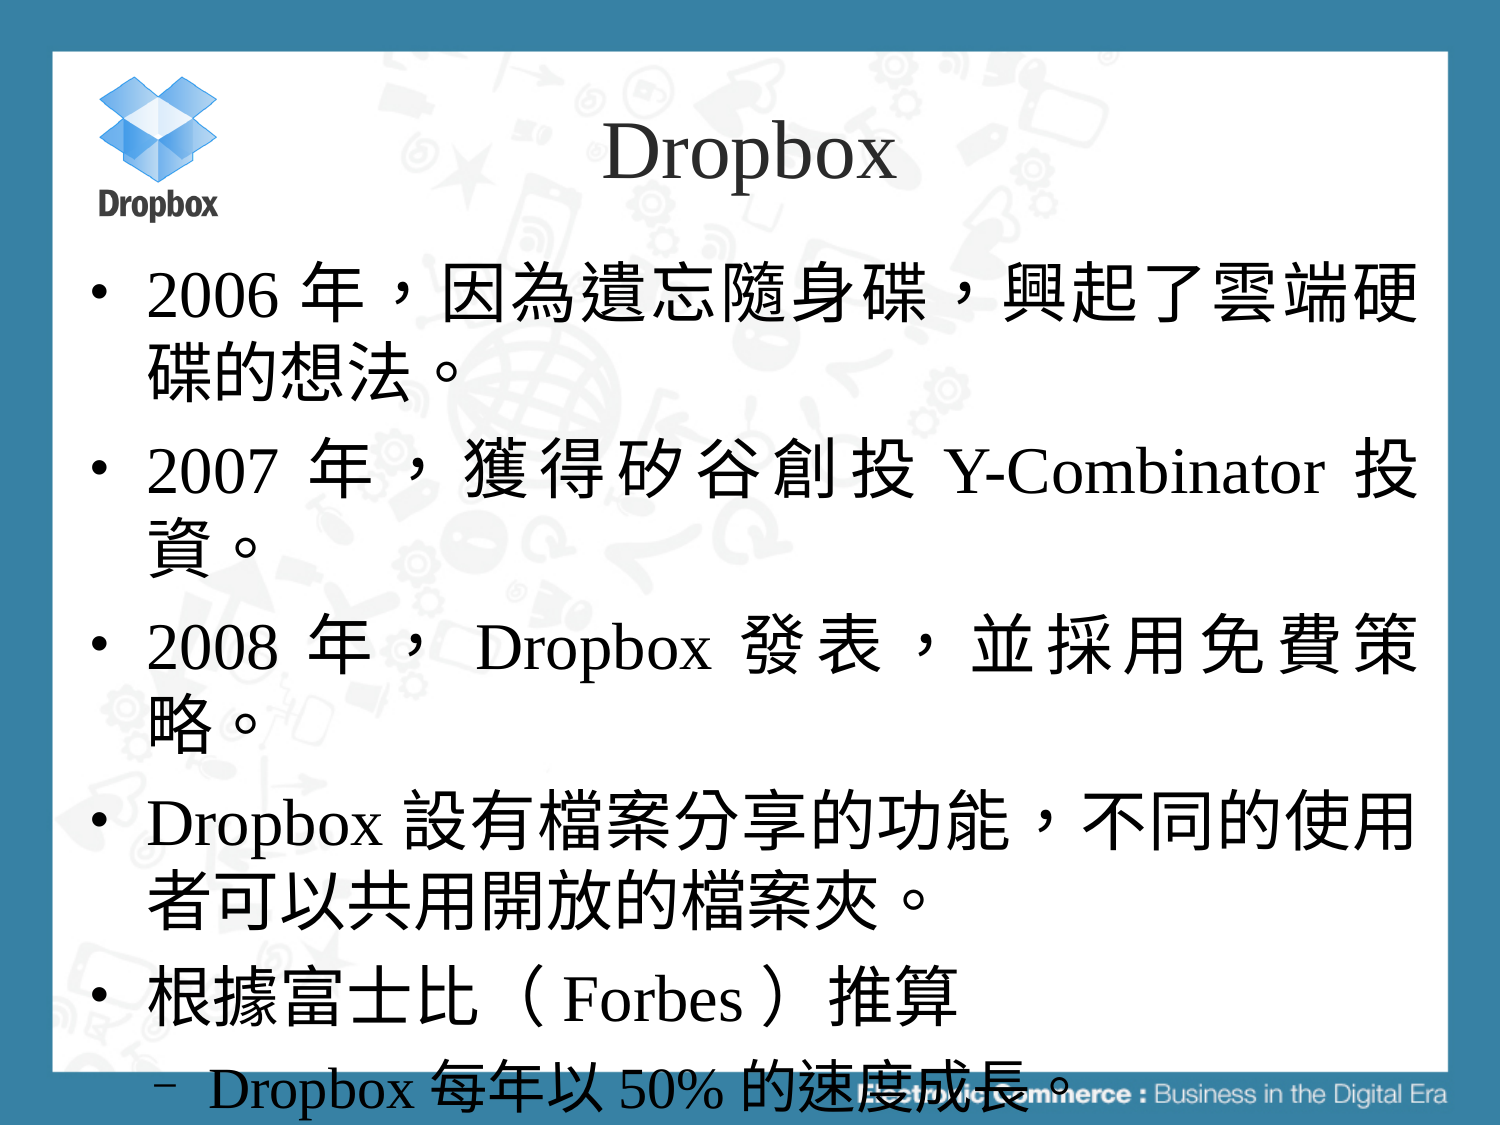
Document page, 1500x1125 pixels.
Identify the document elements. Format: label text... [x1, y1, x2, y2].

picture [0, 0, 1500, 1125]
list 2006年，因為遺忘隨身碟，興起了雲端硬碟的想法。 2007年，獲得矽谷創投Y-Combinator投資。 2008年，Dropbox發表，並採用免費策略。 Dropbox設有檔案分享的功能，不同的使用者可以共用開放的檔案夾。 根據富士比（Forbes）推算 Dropbox每年以50%的速度成長。 2012年已達到4億營收，毛利高達30%以上。 [75, 243, 1436, 1071]
title dropbox [74, 58, 1425, 246]
